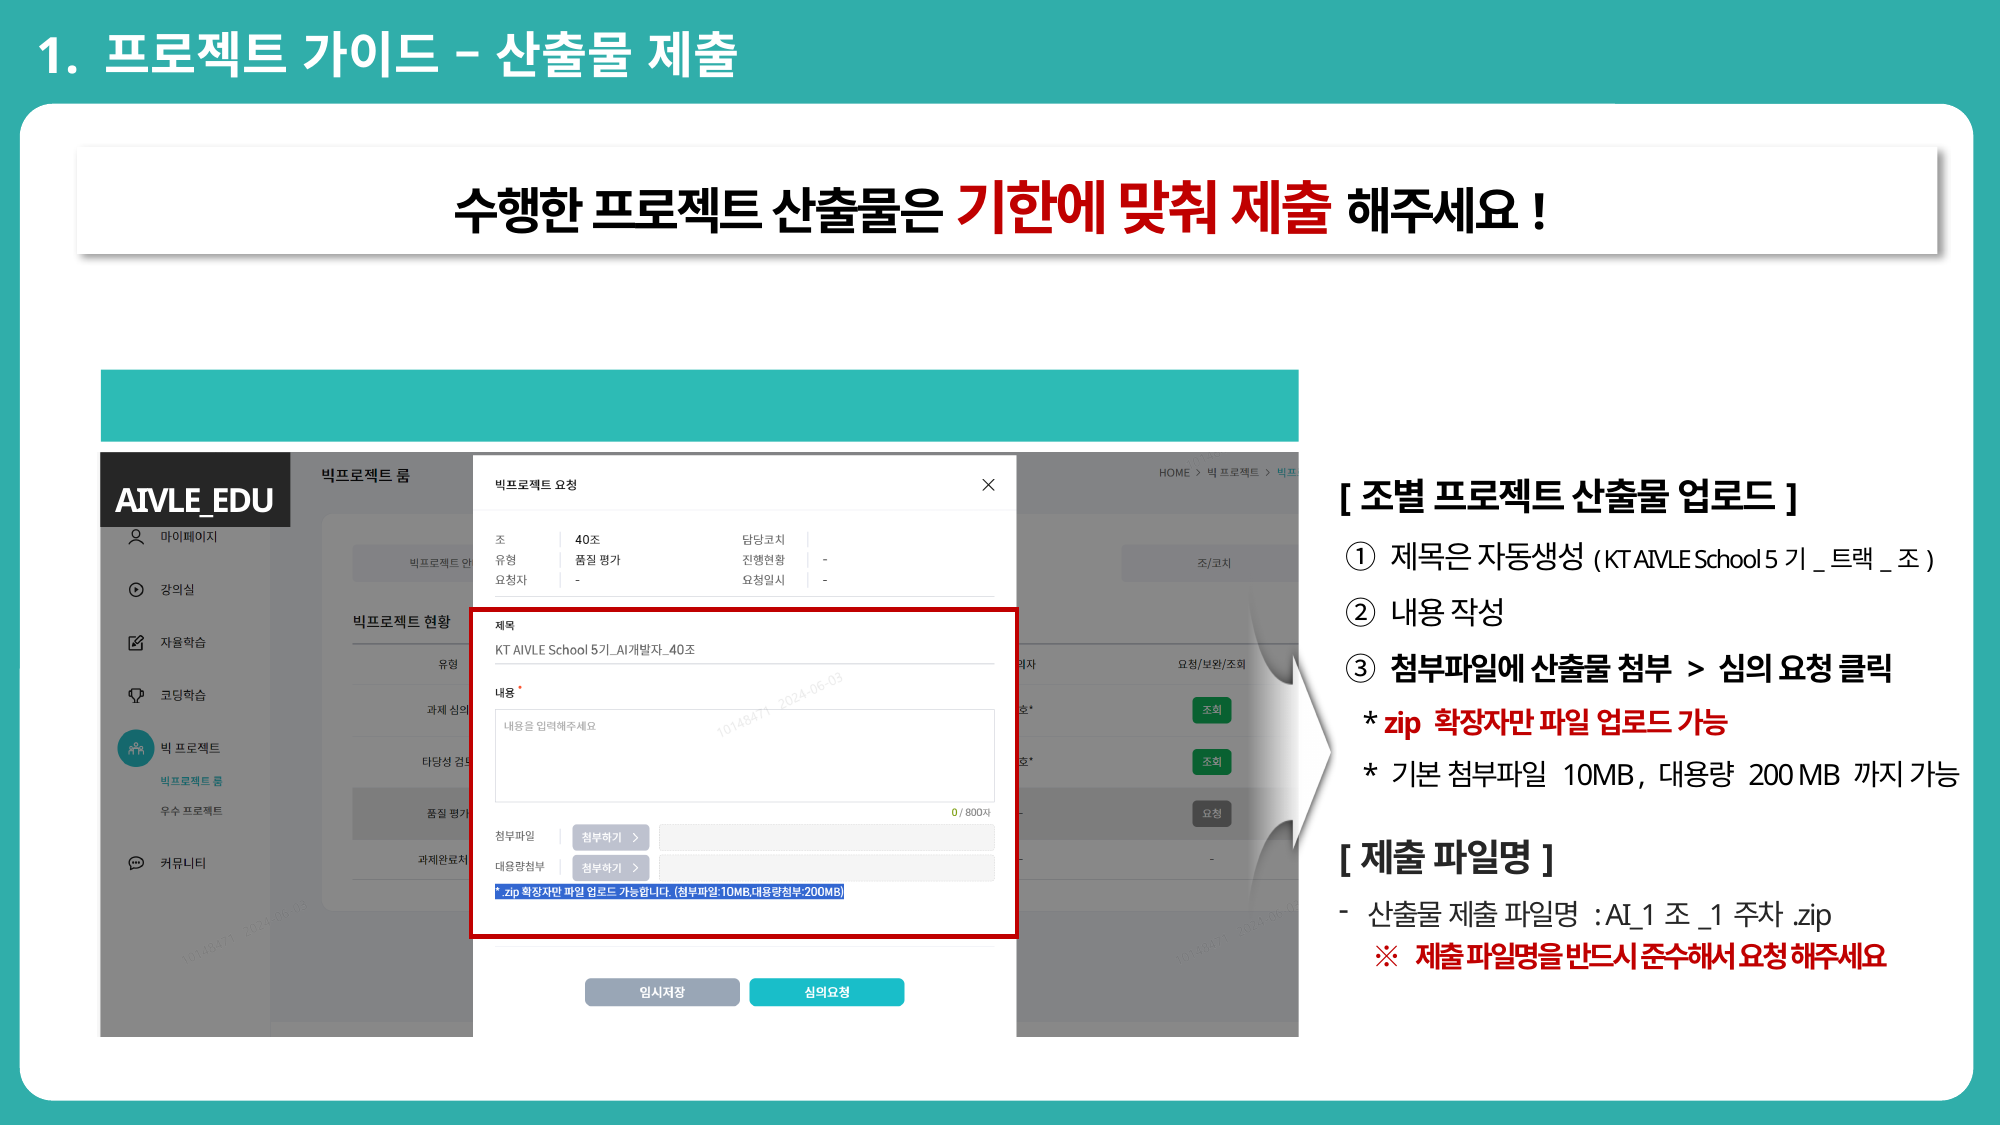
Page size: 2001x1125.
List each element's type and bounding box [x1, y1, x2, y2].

text_box [69, 146, 1938, 255]
picture [0, 0, 2000, 1125]
